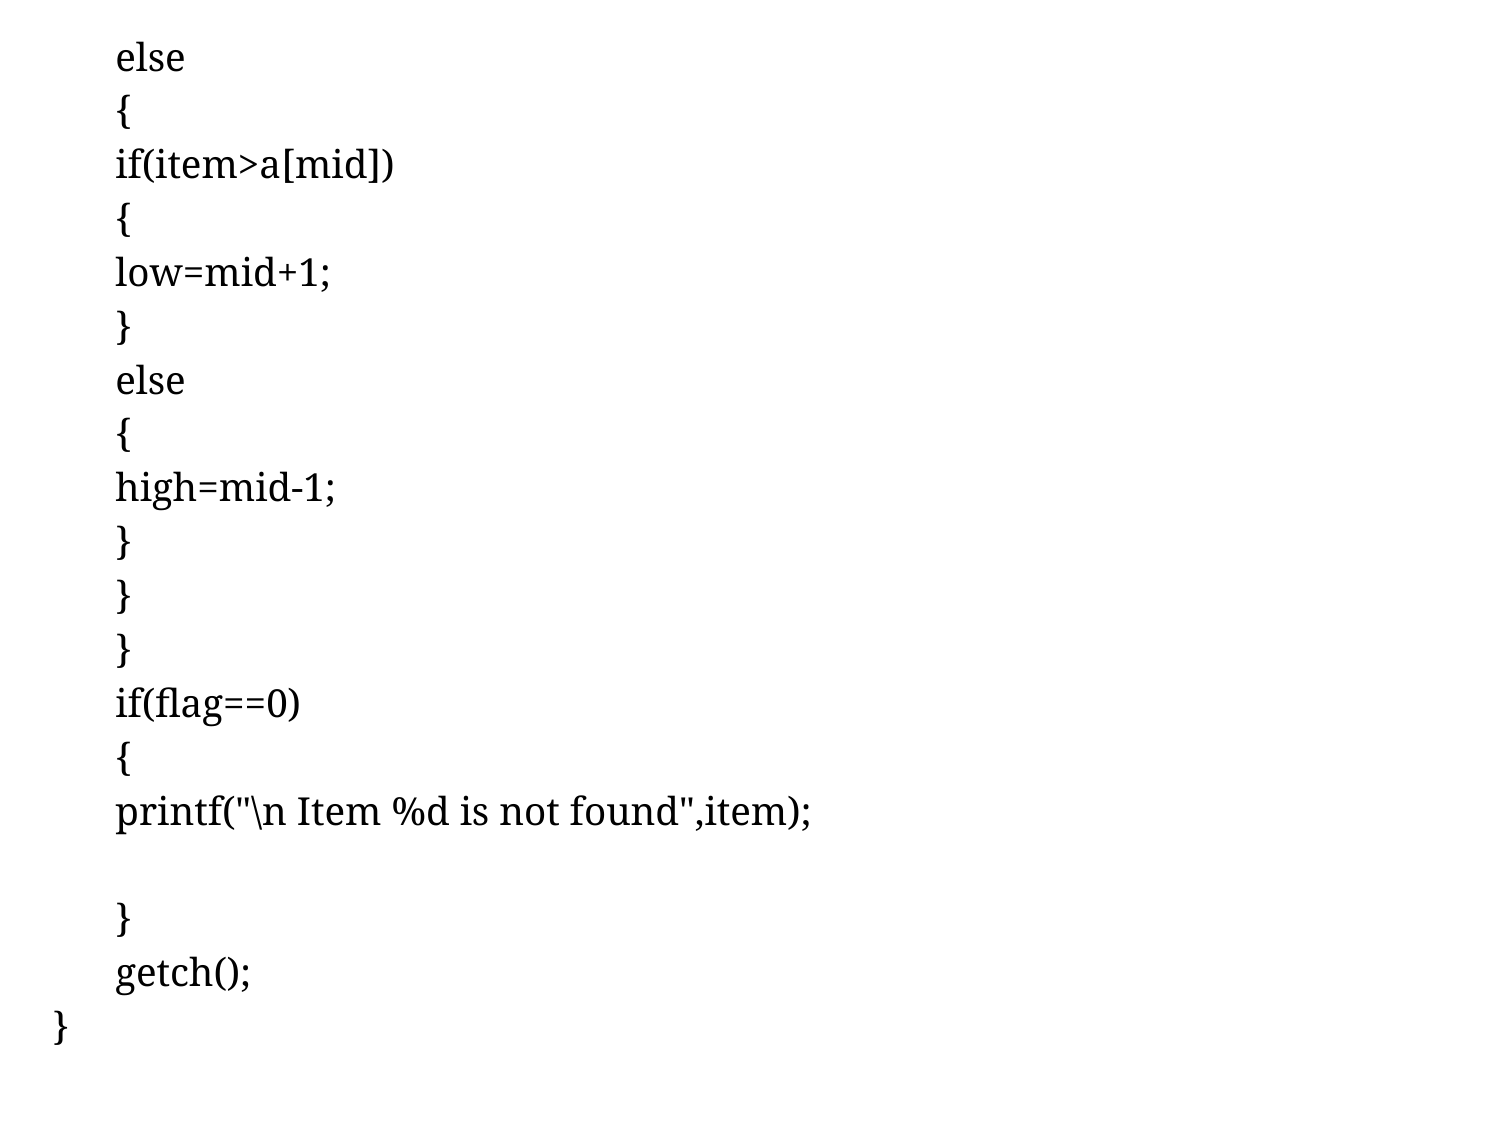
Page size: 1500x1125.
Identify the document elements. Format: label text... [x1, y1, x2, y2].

list else { if(item>a[mid]) { low=mid+1; } else { high=mid-1; } } } if(flag==0) { printf("\n Item %d is not found",item); } getch(); } [37, 24, 1475, 1125]
